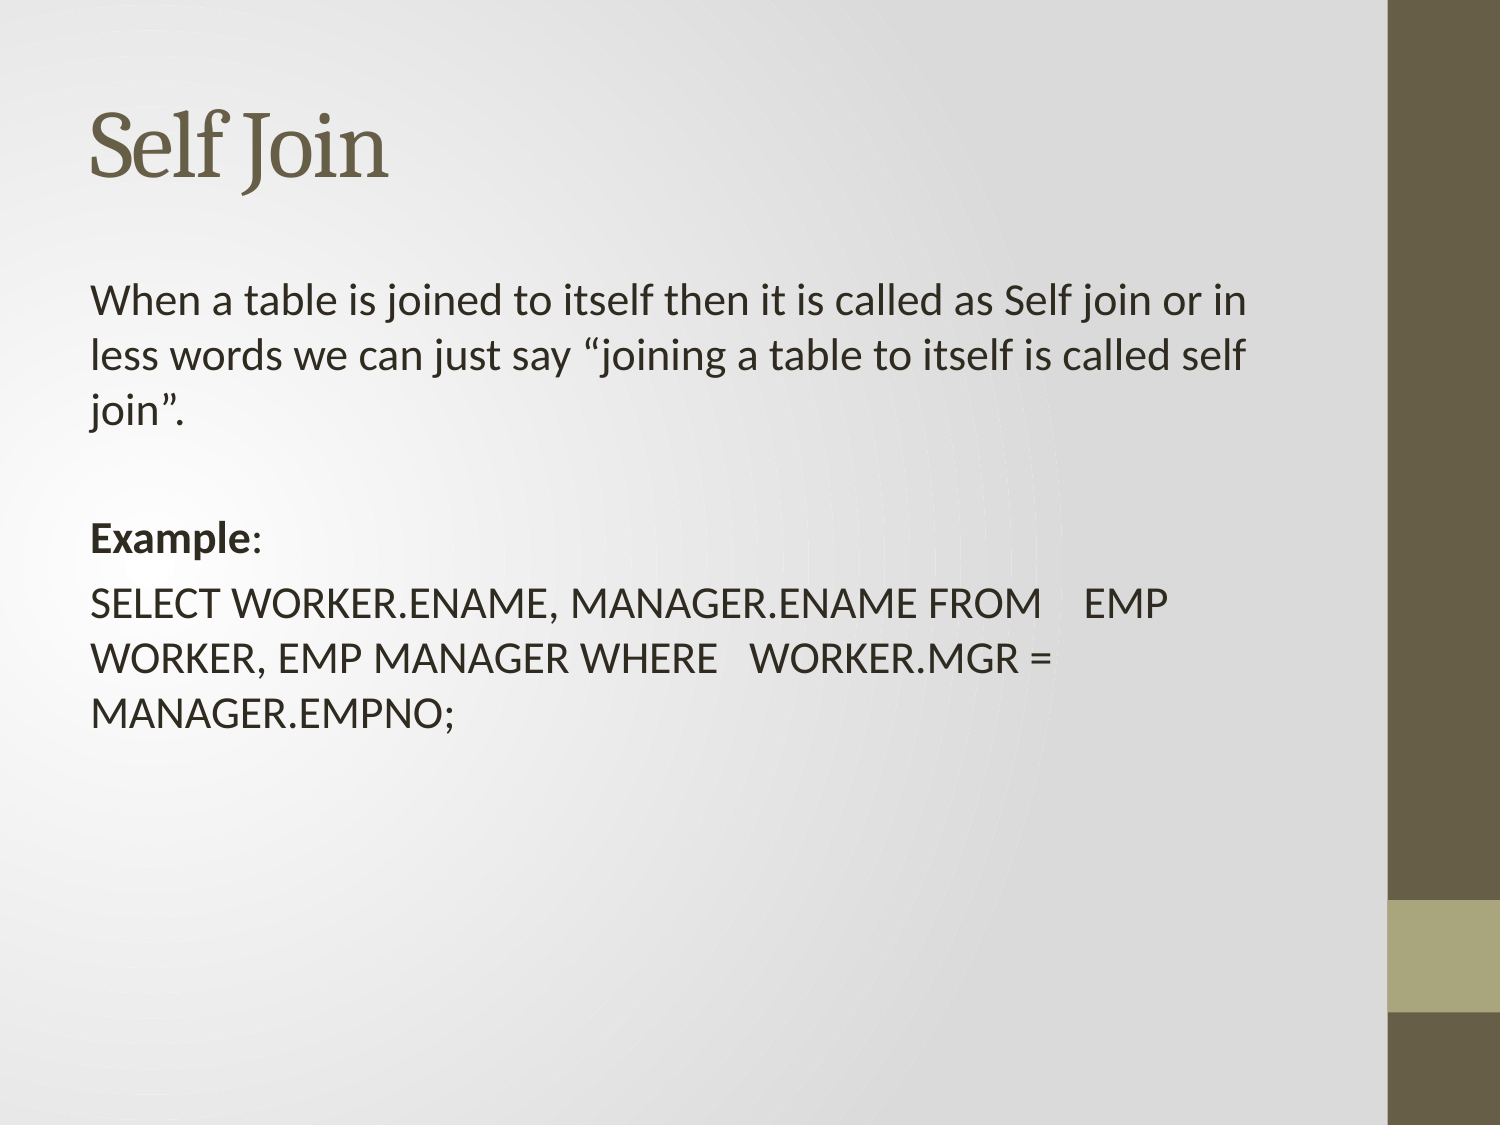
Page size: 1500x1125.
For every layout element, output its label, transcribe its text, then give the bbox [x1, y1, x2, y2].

title Self Join [75, 45, 1325, 233]
list When a table is joined to itself then it is called as Self join or in less words we can just say “joining a table to itself is called self join”. Example: SELECT WORKER.ENAME, MANAGER.ENAME FROM EMP WORKER, EMP MANAGER WHERE WORKER.MGR = MANAGER.EMPNO; [75, 262, 1325, 1050]
